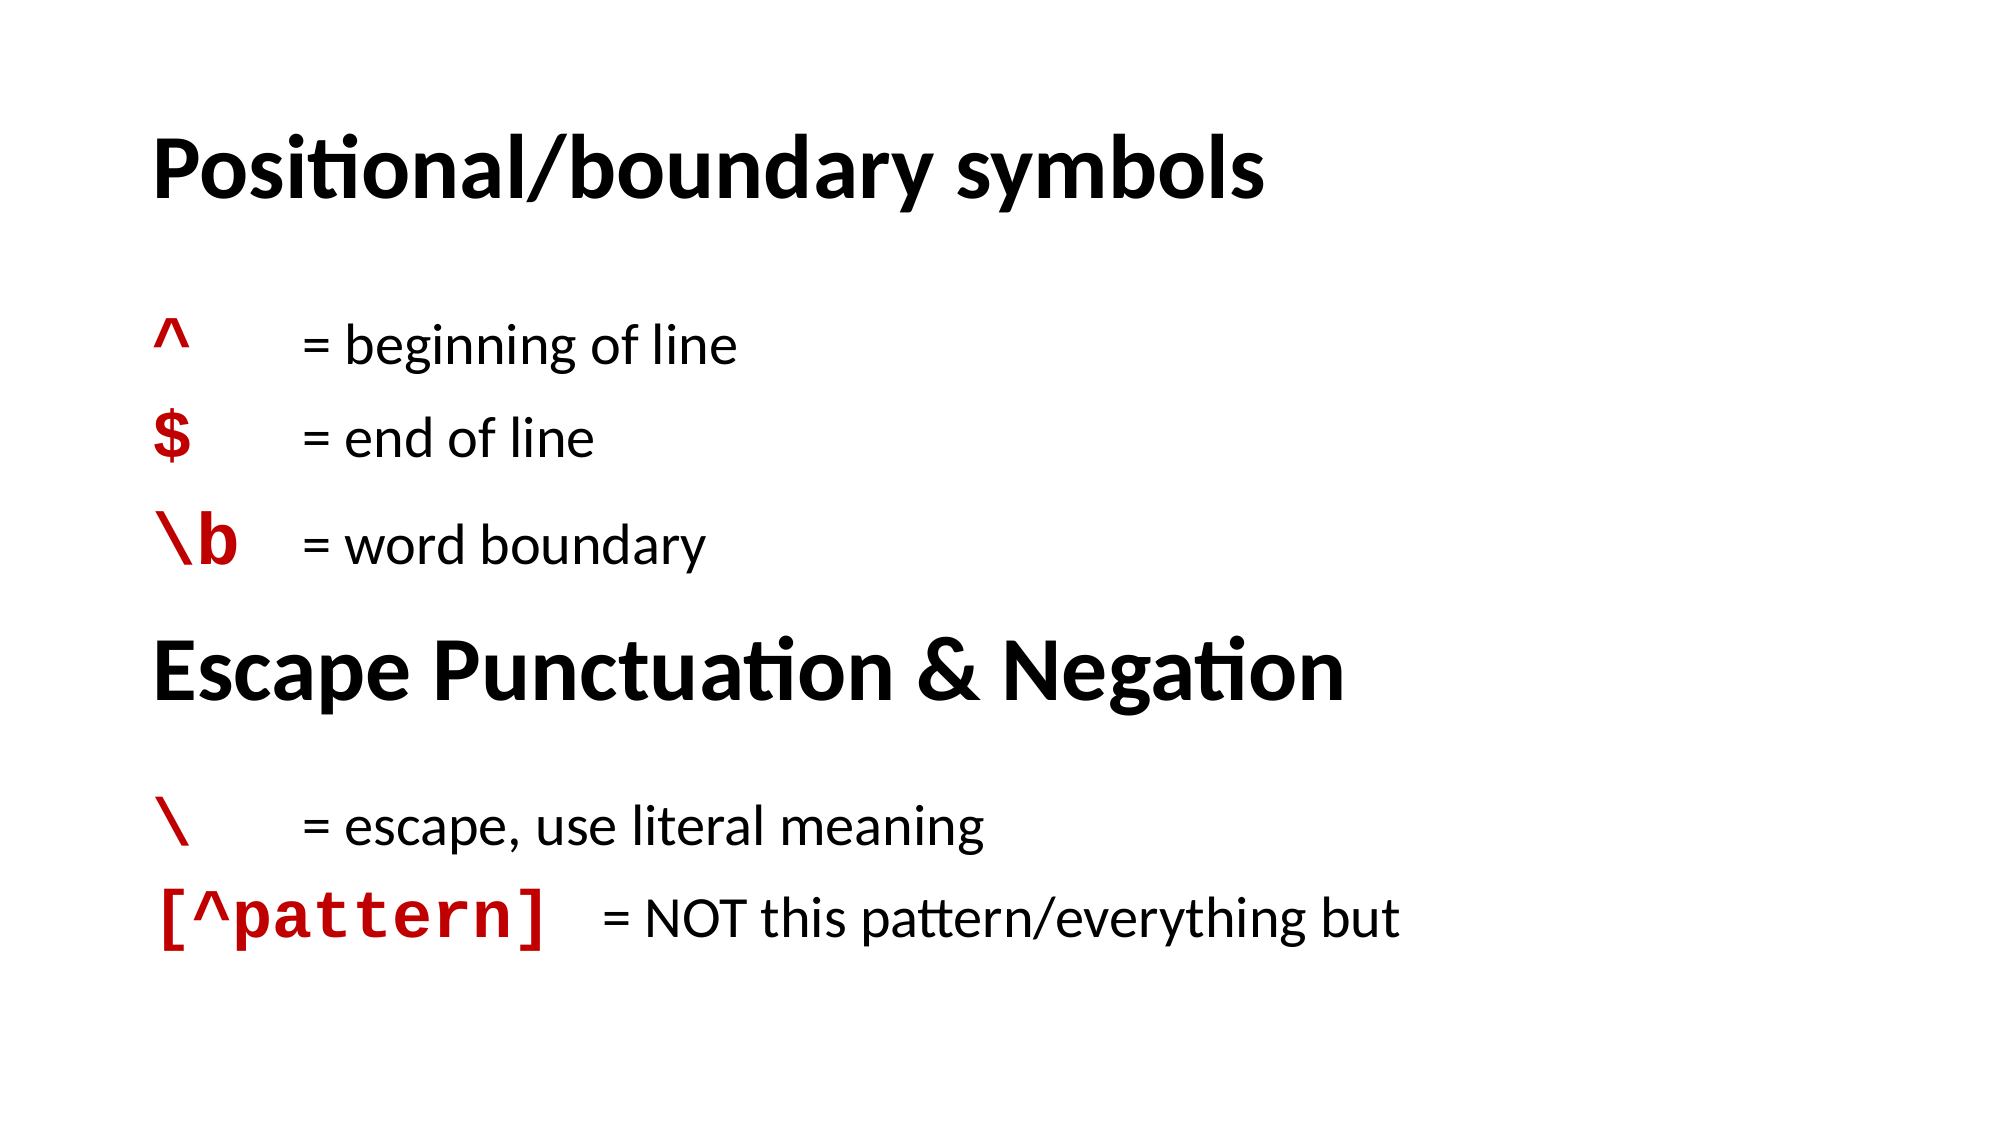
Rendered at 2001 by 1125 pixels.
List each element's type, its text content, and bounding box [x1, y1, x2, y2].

text_box \ = escape, use literal meaning [^pattern] = NOT this pattern/everything but [137, 779, 1863, 998]
list ^ = beginning of line $ = end of line \b = word boundary [137, 299, 1863, 562]
text_box Escape Punctuation & Negation [137, 562, 1863, 779]
title Positional/boundary symbols [137, 59, 1863, 278]
